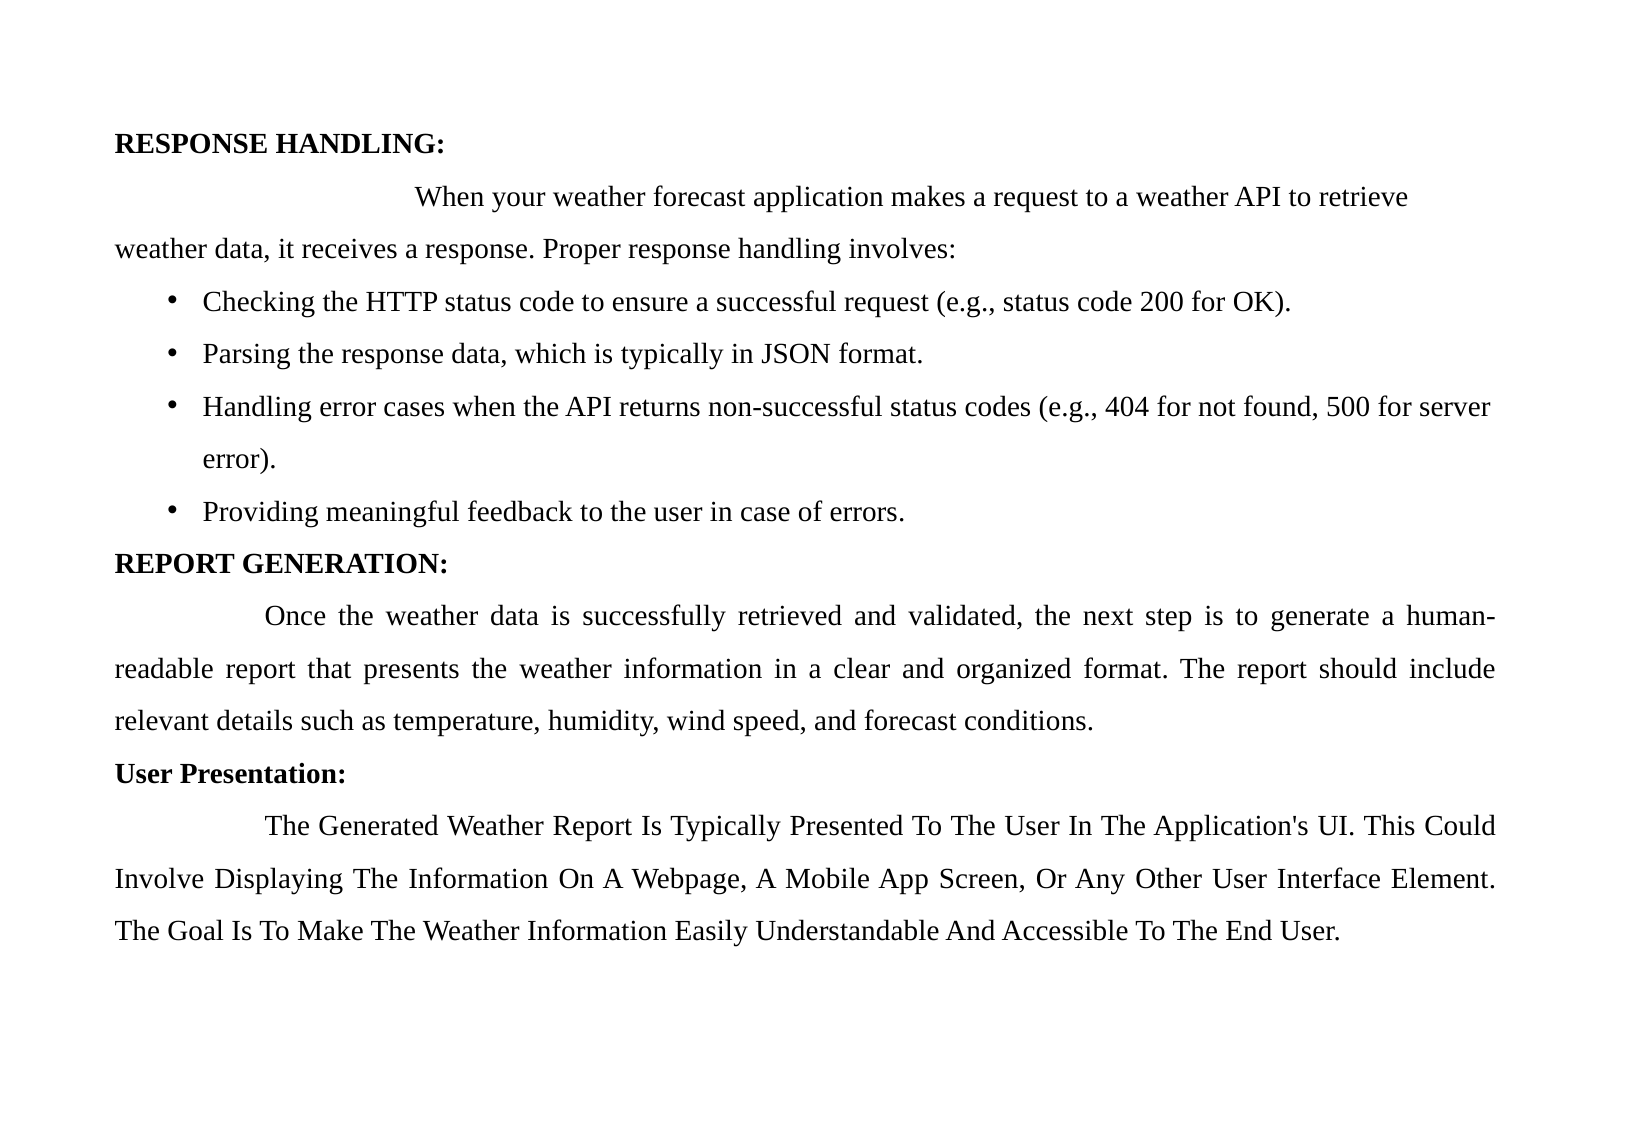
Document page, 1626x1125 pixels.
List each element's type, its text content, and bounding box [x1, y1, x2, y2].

text_box RESPONSE HANDLING: When your weather forecast application makes a request to a weather API to retrieve weather data, it receives a response. Proper response handling involves: Checking the HTTP status code to ensure a successful request (e.g., status code 200 for OK). Parsing the response data, which is typically in JSON format. Handling error cases when the API returns non-successful status codes (e.g., 404 for not found, 500 for server error). Providing meaningful feedback to the user in case of errors. REPORT GENERATION: Once the weather data is successfully retrieved and validated, the next step is to generate a human-readable report that presents the weather information in a clear and organized format. The report should include relevant details such as temperature, humidity, wind speed, and forecast conditions. User Presentation: The Generated Weather Report Is Typically Presented To The User In The Application's UI. This Could Involve Displaying The Information On A Webpage, A Mobile App Screen, Or Any Other User Interface Element. The Goal Is To Make The Weather Information Easily Understandable And Accessible To The End User. [99, 99, 1513, 1059]
